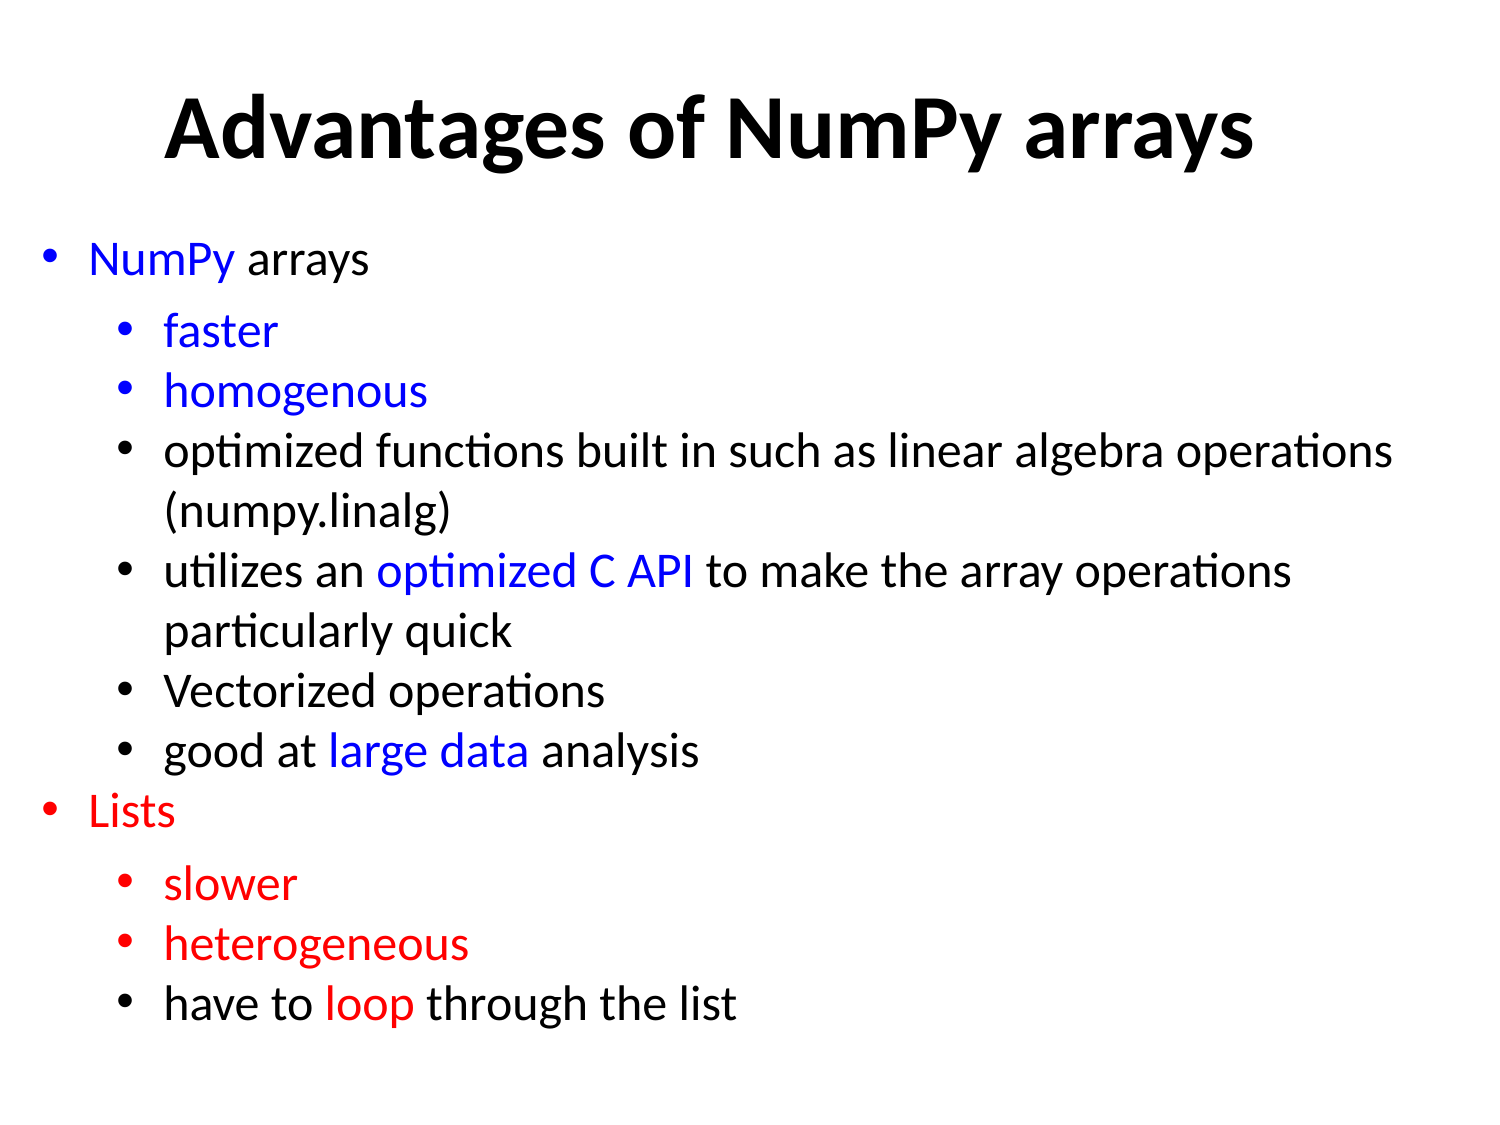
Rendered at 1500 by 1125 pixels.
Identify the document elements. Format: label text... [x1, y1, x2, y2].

title Advantages of NumPy arrays [0, 12, 1421, 231]
text_box NumPy arrays faster homogenous optimized functions built in such as linear algebra operations (numpy.linalg) utilizes an optimized C API to make the array operations particularly quick Vectorized operations good at large data analysis Lists slower heterogeneous have to loop through the list [26, 217, 1483, 1038]
